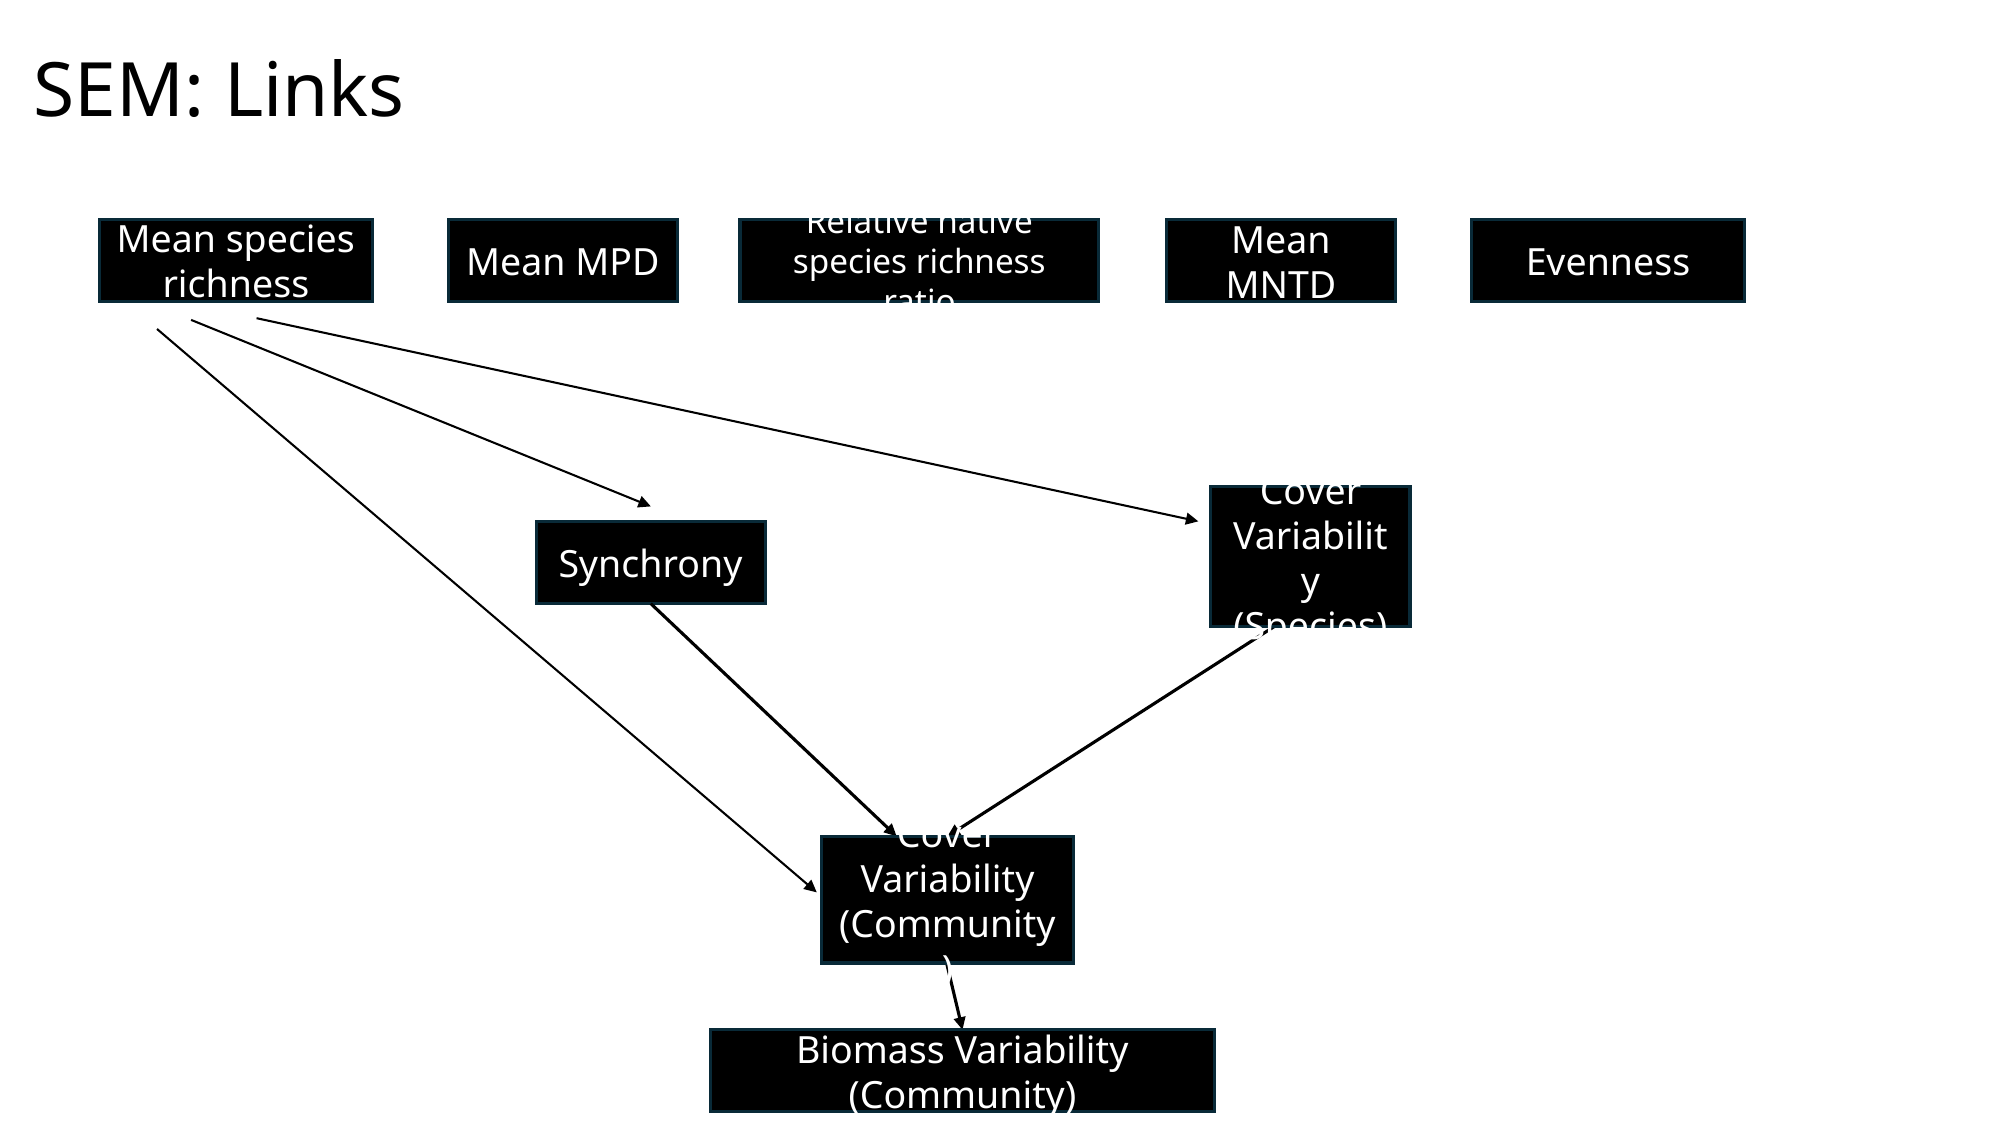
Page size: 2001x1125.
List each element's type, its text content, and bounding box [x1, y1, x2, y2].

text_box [943, 952, 963, 1031]
text_box Cover Variability (Community) [820, 835, 1075, 965]
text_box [650, 603, 897, 837]
text_box SEM: Links [18, 33, 1000, 139]
text_box Cover Variability (Species) [1209, 485, 1412, 628]
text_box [256, 317, 1199, 522]
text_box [947, 595, 1323, 837]
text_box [190, 319, 256, 328]
text_box Biomass Variability (Community) [709, 1028, 1216, 1113]
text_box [156, 328, 818, 893]
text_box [98, 218, 1746, 303]
